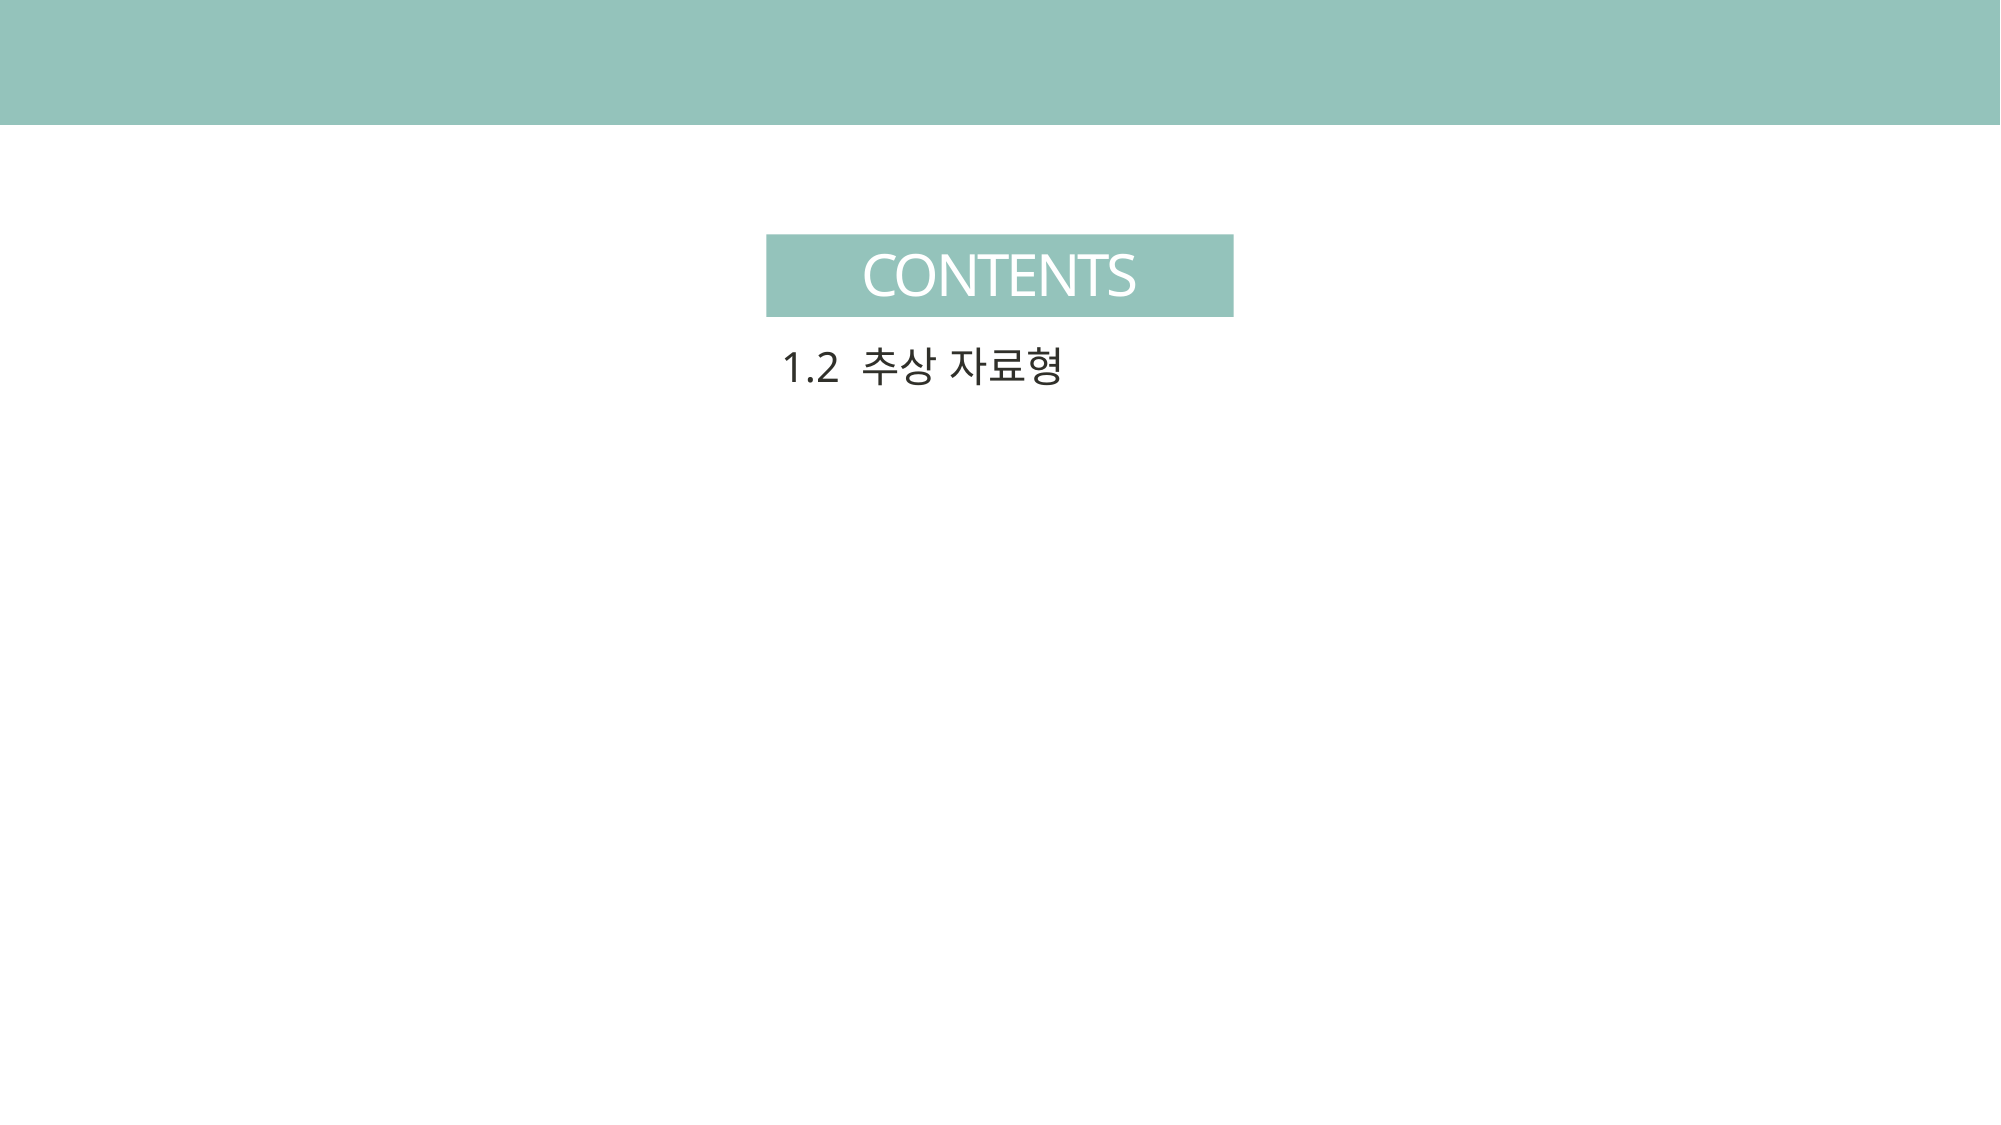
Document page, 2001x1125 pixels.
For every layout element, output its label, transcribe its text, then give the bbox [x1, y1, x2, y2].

text_box 1.2 추상 자료형 [766, 333, 1433, 399]
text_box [766, 231, 1234, 317]
